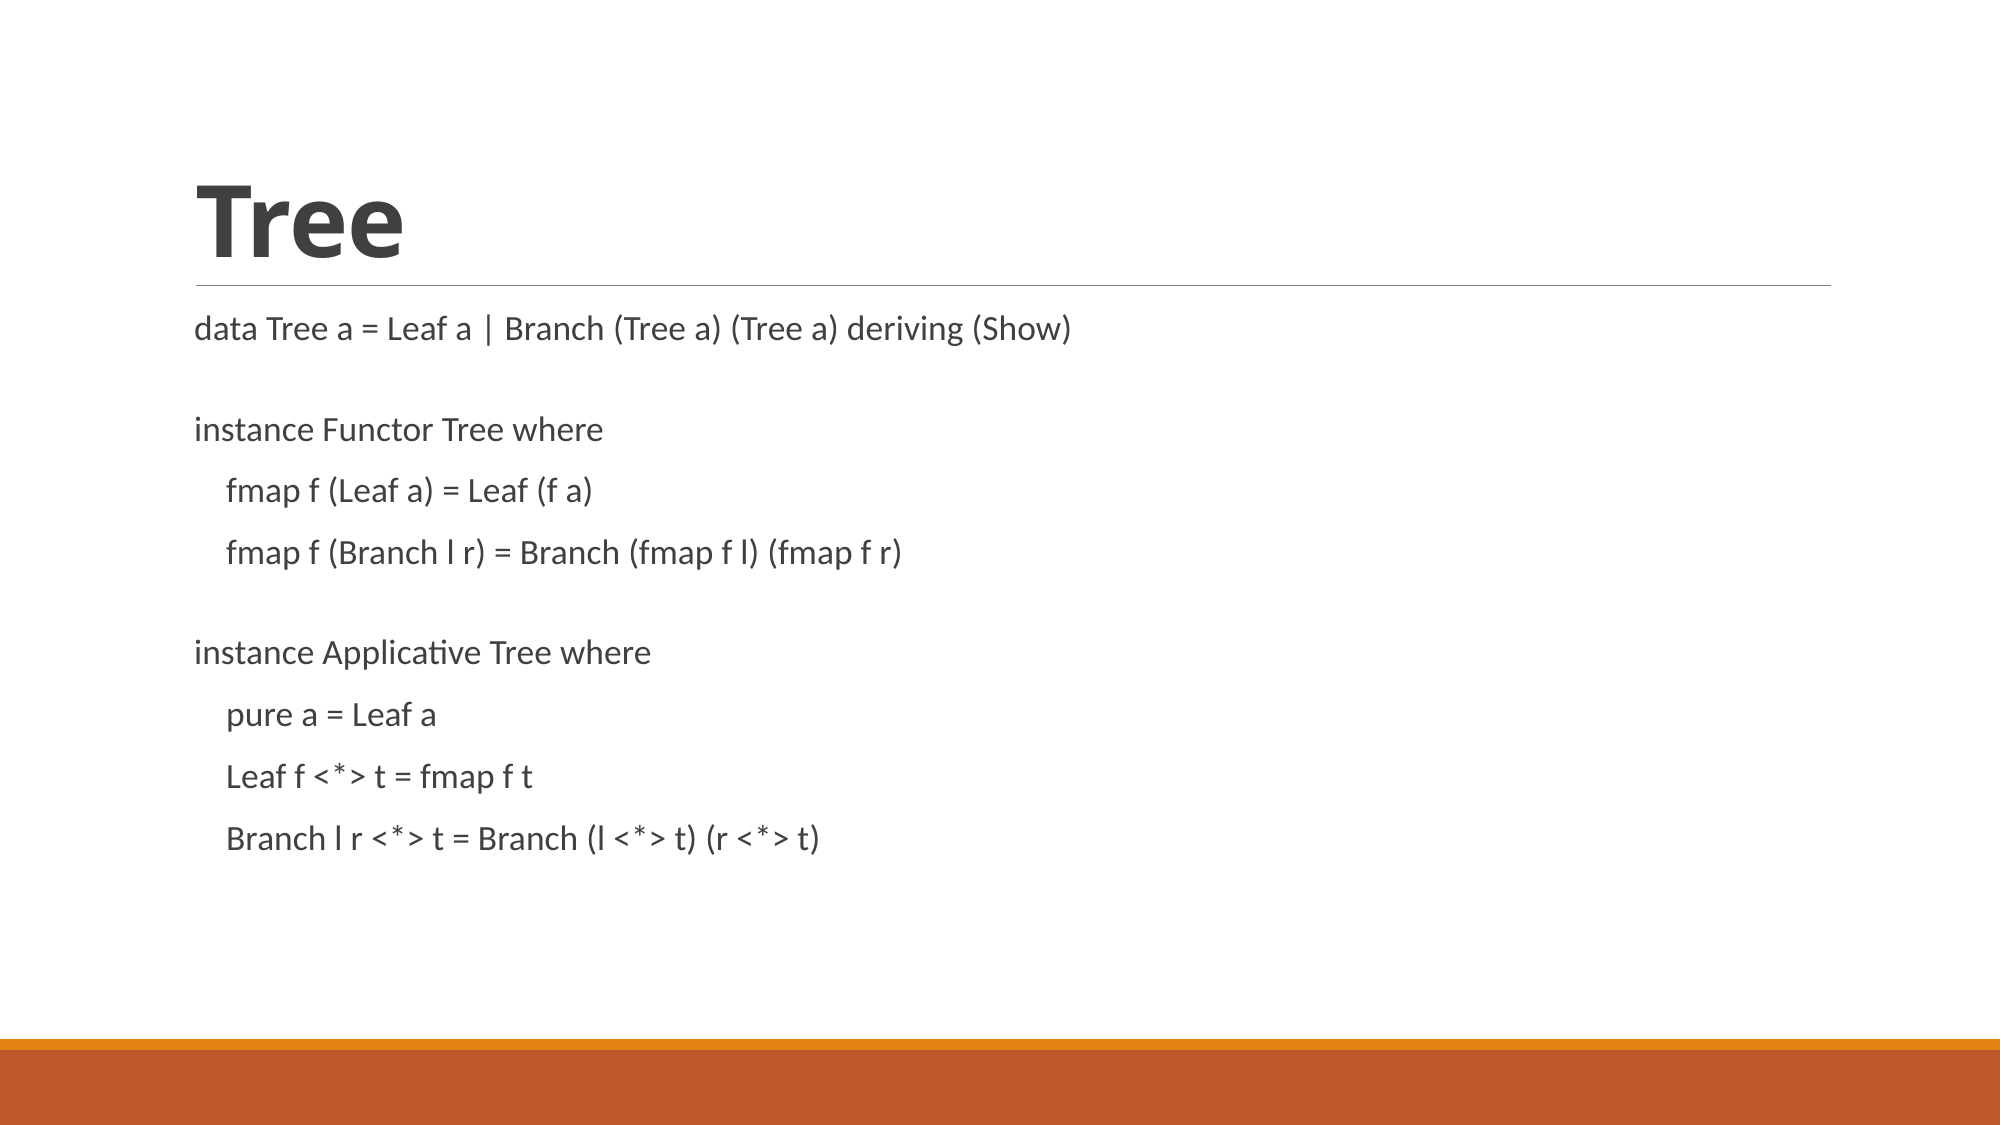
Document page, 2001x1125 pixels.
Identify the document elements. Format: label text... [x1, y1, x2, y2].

title Tree [180, 47, 1830, 285]
list data Tree a = Leaf a | Branch (Tree a) (Tree a) deriving (Show) instance Functor Tree where fmap f (Leaf a) = Leaf (f a) fmap f (Branch l r) = Branch (fmap f l) (fmap f r) instance Applicative Tree where pure a = Leaf a Leaf f <*> t = fmap f t Branch l r <*> t = Branch (l <*> t) (r <*> t) [180, 302, 1830, 963]
